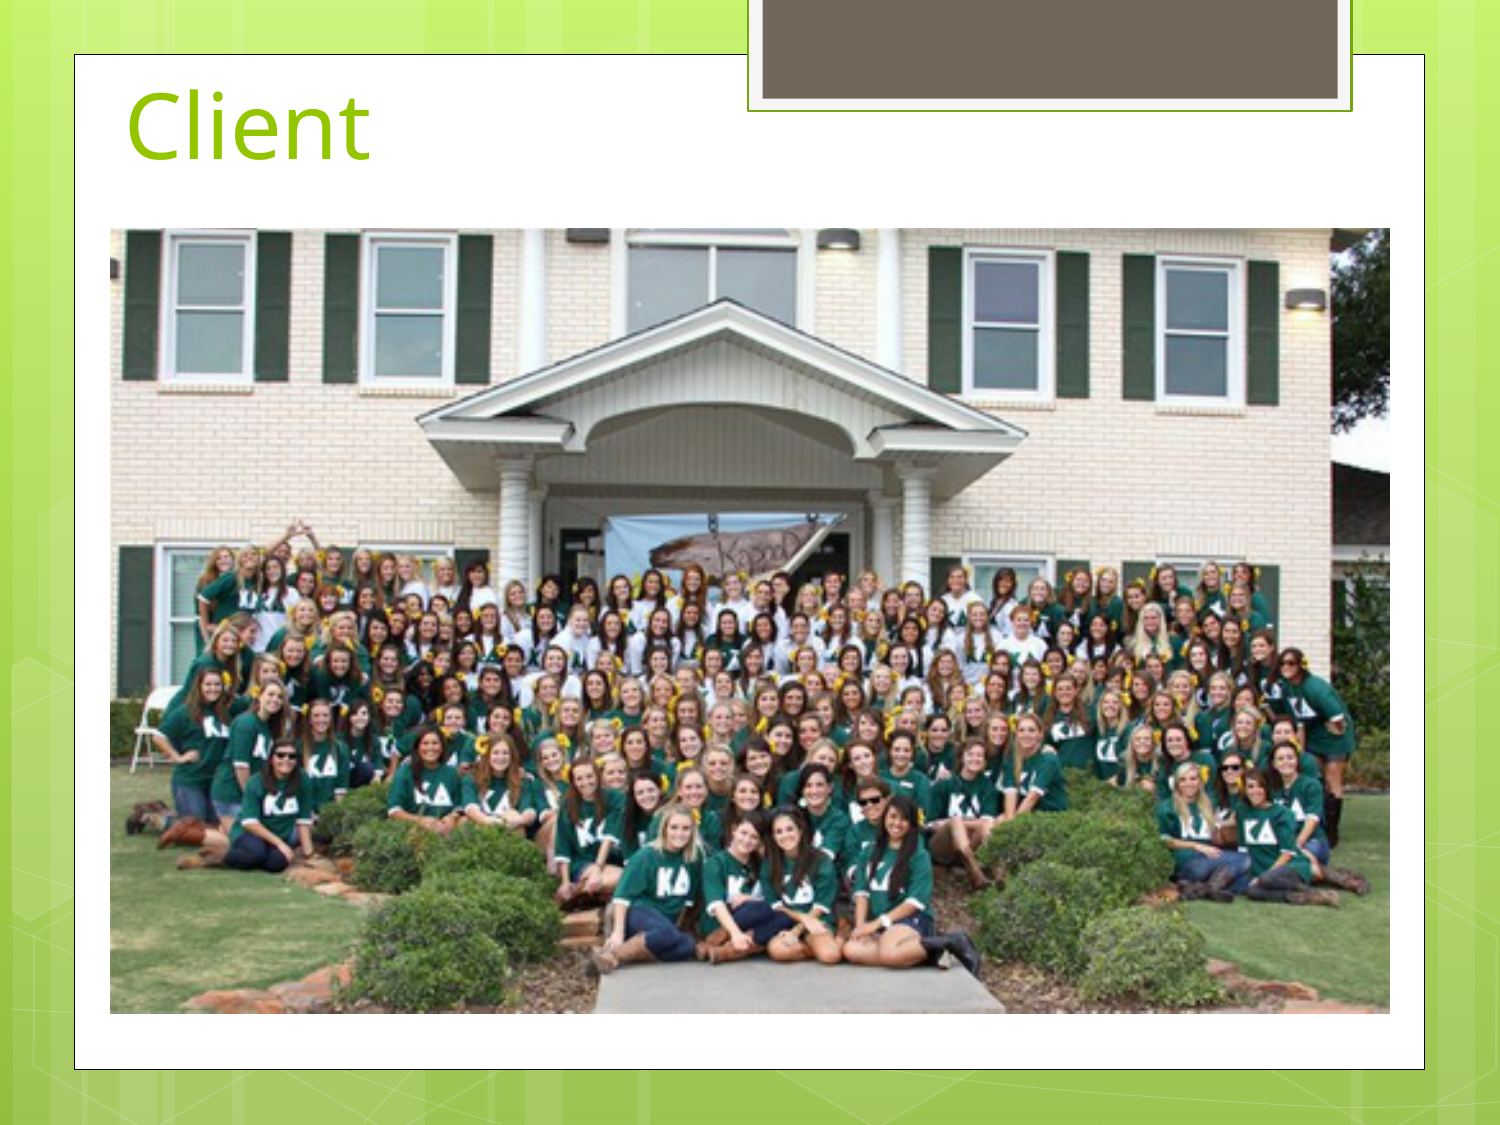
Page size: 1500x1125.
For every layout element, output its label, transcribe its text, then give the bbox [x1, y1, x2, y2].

text_box Client [110, 60, 587, 186]
picture [109, 227, 1390, 1014]
